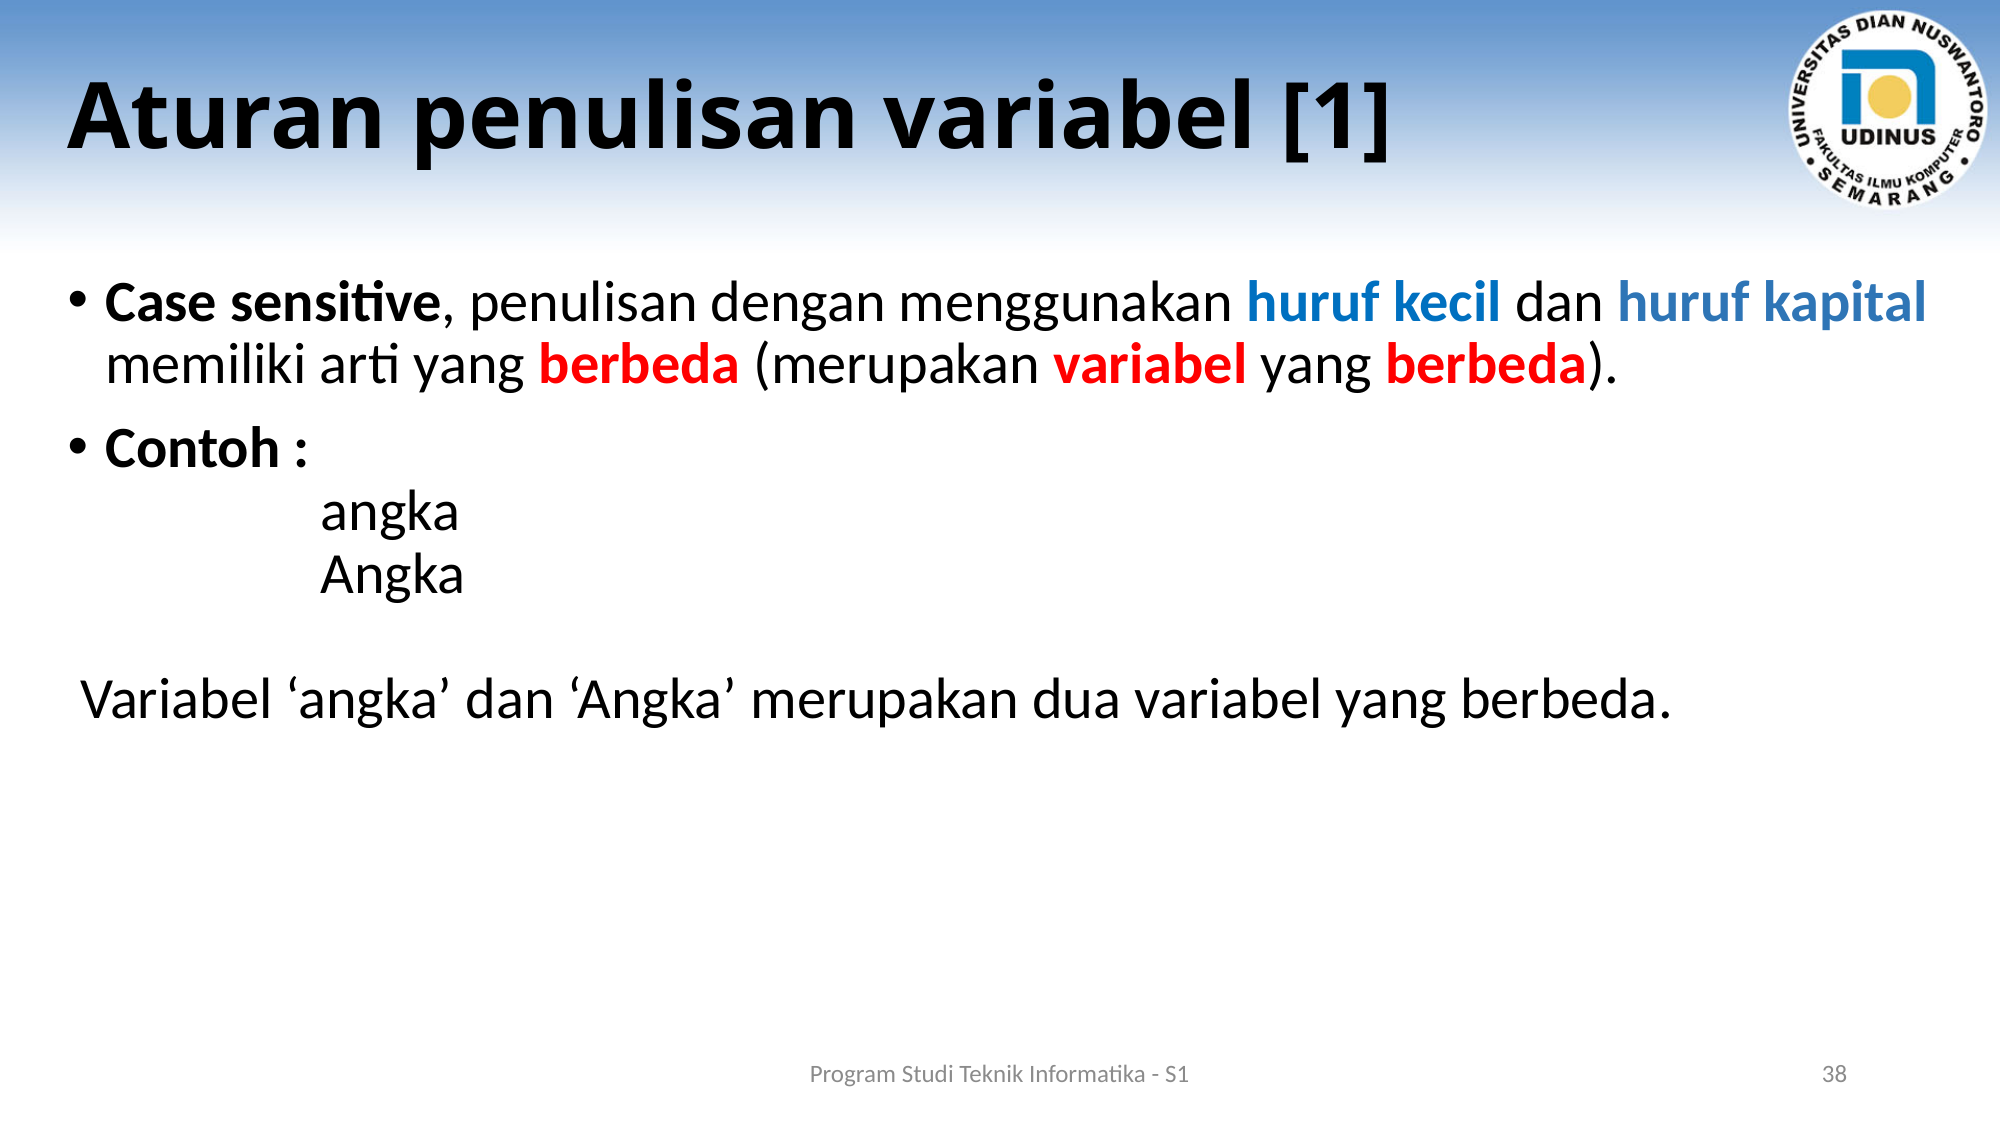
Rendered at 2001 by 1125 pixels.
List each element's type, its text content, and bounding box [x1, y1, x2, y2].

list Case sensitive, penulisan dengan menggunakan huruf kecil dan huruf kapital memiliki arti yang berbeda (merupakan variabel yang berbeda). Contoh : angka Angka Variabel ‘angka’ dan ‘Angka’ merupakan dua variabel yang berbeda. [52, 263, 1953, 1021]
footer Program Studi Teknik Informatika - S1 [662, 1042, 1338, 1103]
slide_number 38 [1412, 1042, 1863, 1103]
picture [0, 0, 2000, 1125]
title Aturan penulisan variabel [1] [52, 22, 1700, 215]
